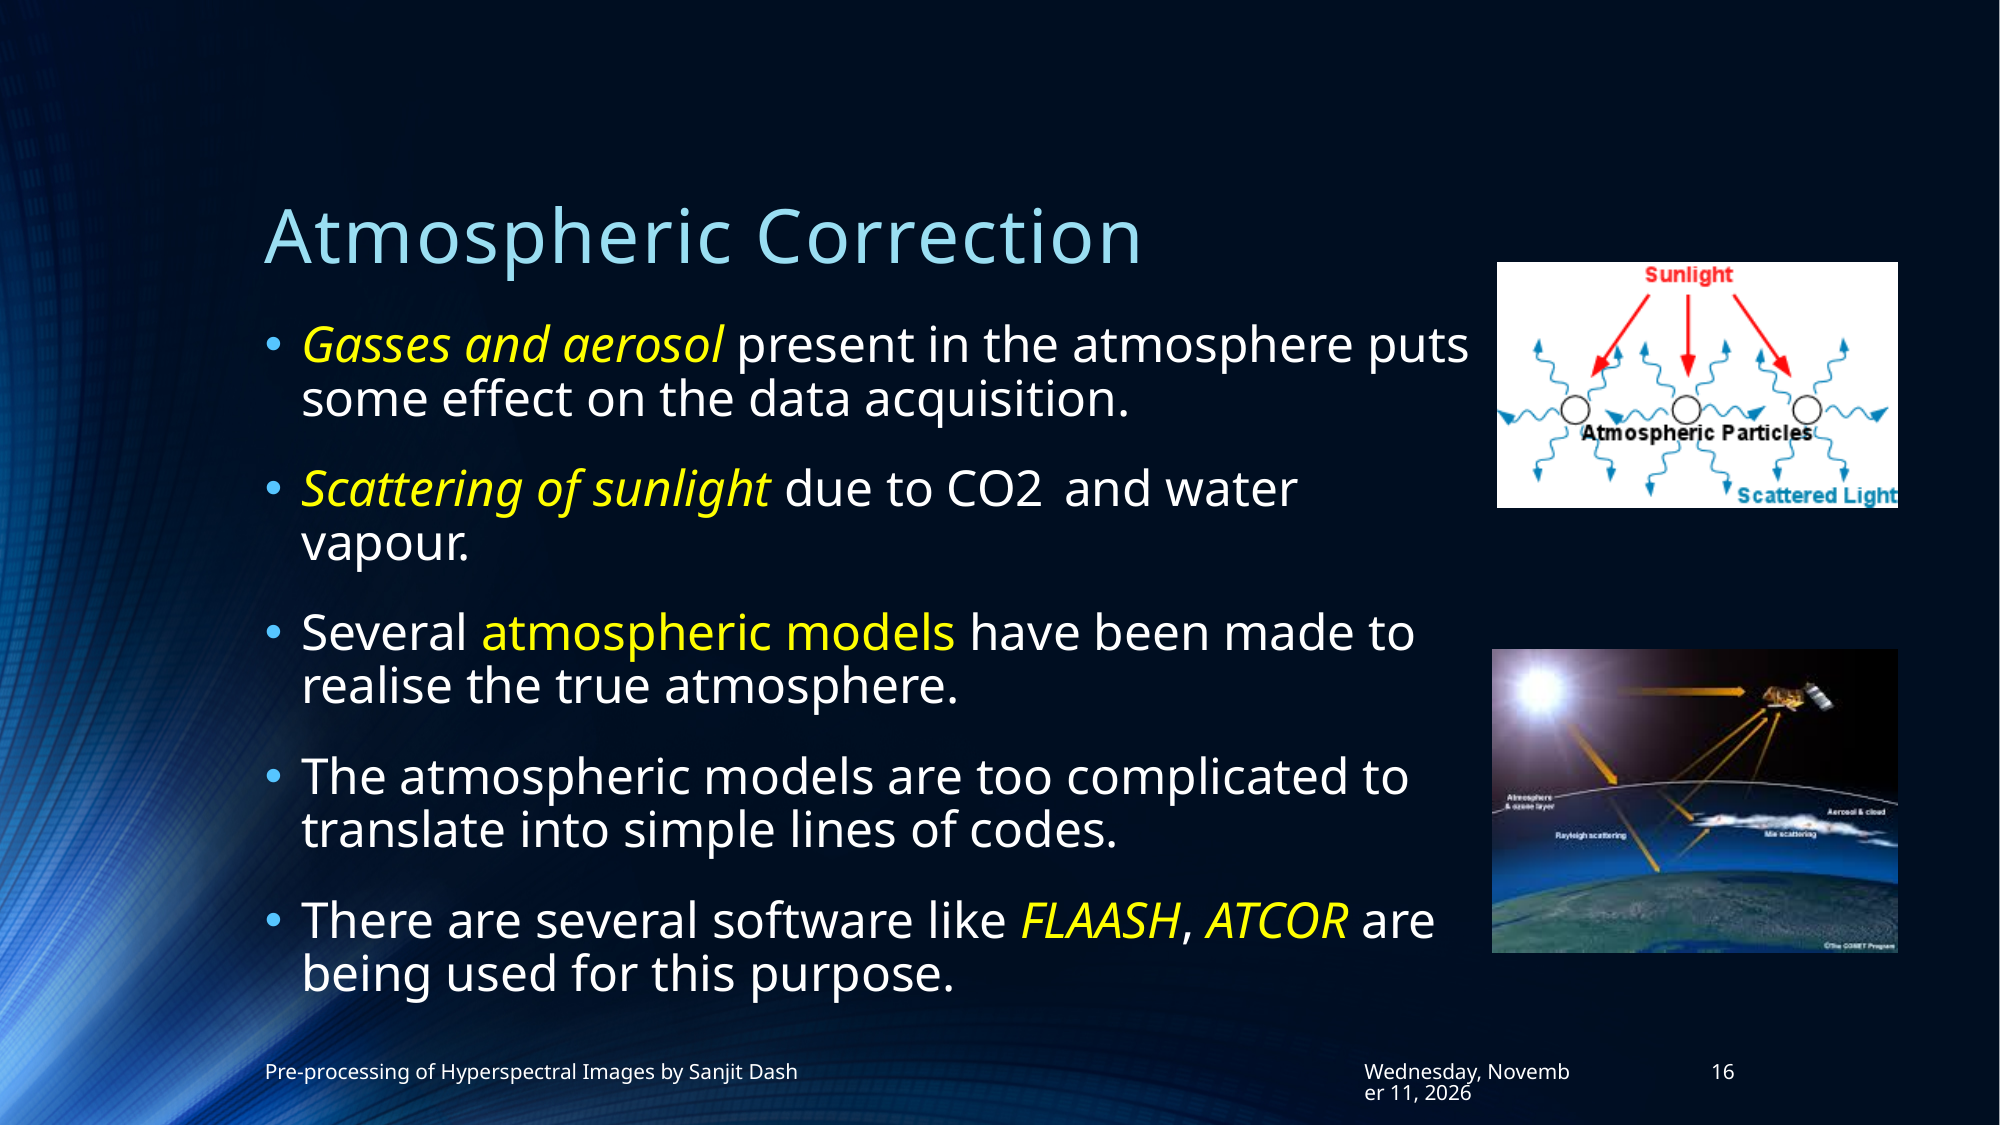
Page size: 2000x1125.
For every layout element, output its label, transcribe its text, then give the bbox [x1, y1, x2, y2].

picture [0, 0, 2000, 1125]
list Gasses and aerosol present in the atmosphere puts some effect on the data acquisition. Scattering of sunlight due to CO2 and water vapour. Several atmospheric models have been made to realise the true atmosphere. The atmospheric models are too complicated to translate into simple lines of codes. There are several software like FLAASH, ATCOR are being used for this purpose. [249, 312, 1493, 1012]
footer Pre-processing of Hyperspectral Images by Sanjit Dash [249, 1050, 1325, 1096]
title Atmospheric Correction [249, 62, 1750, 288]
slide_number 16 [1612, 1050, 1750, 1096]
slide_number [1349, 1050, 1588, 1096]
